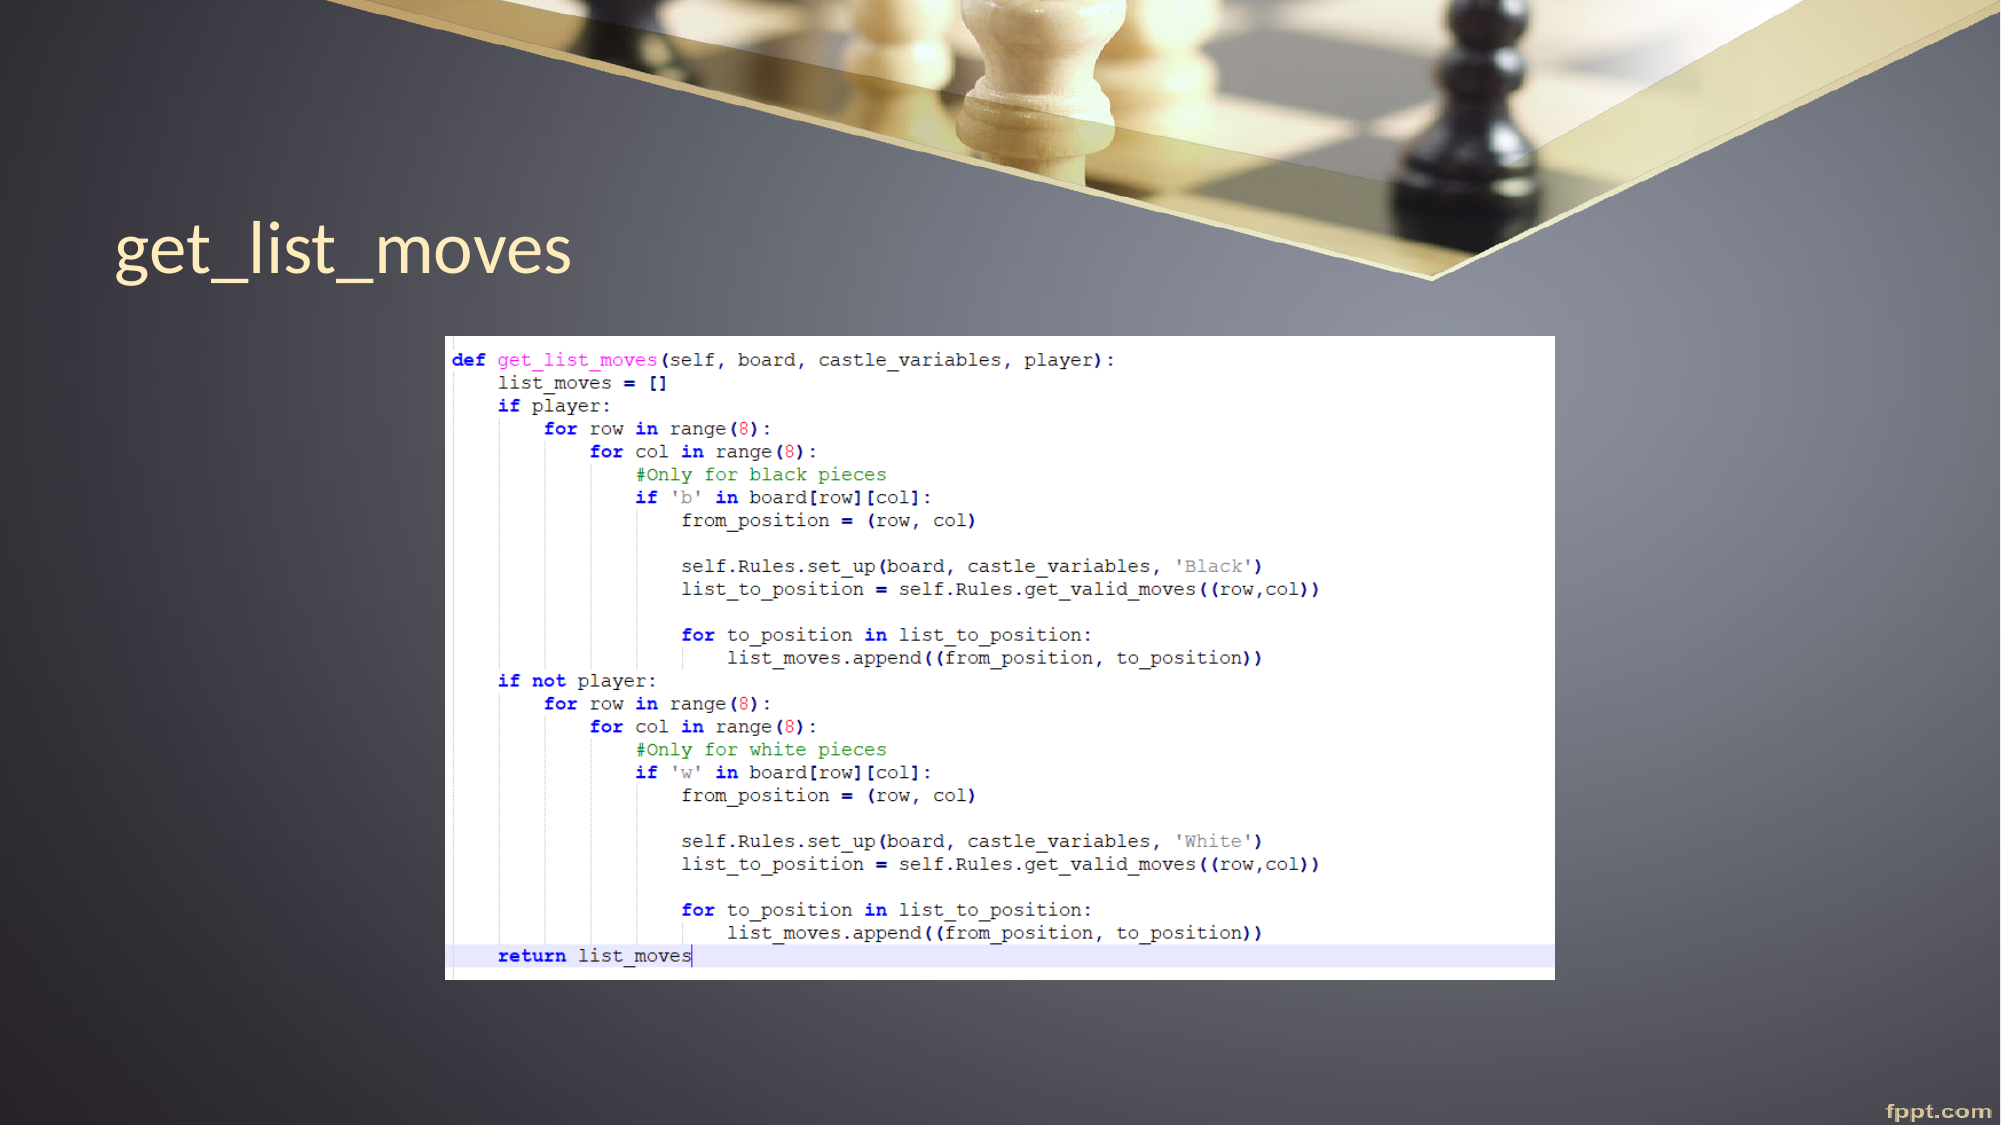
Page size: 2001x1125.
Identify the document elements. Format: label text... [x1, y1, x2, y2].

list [445, 336, 1555, 981]
title get_list_moves [99, 149, 1900, 337]
picture [0, 0, 2001, 1125]
